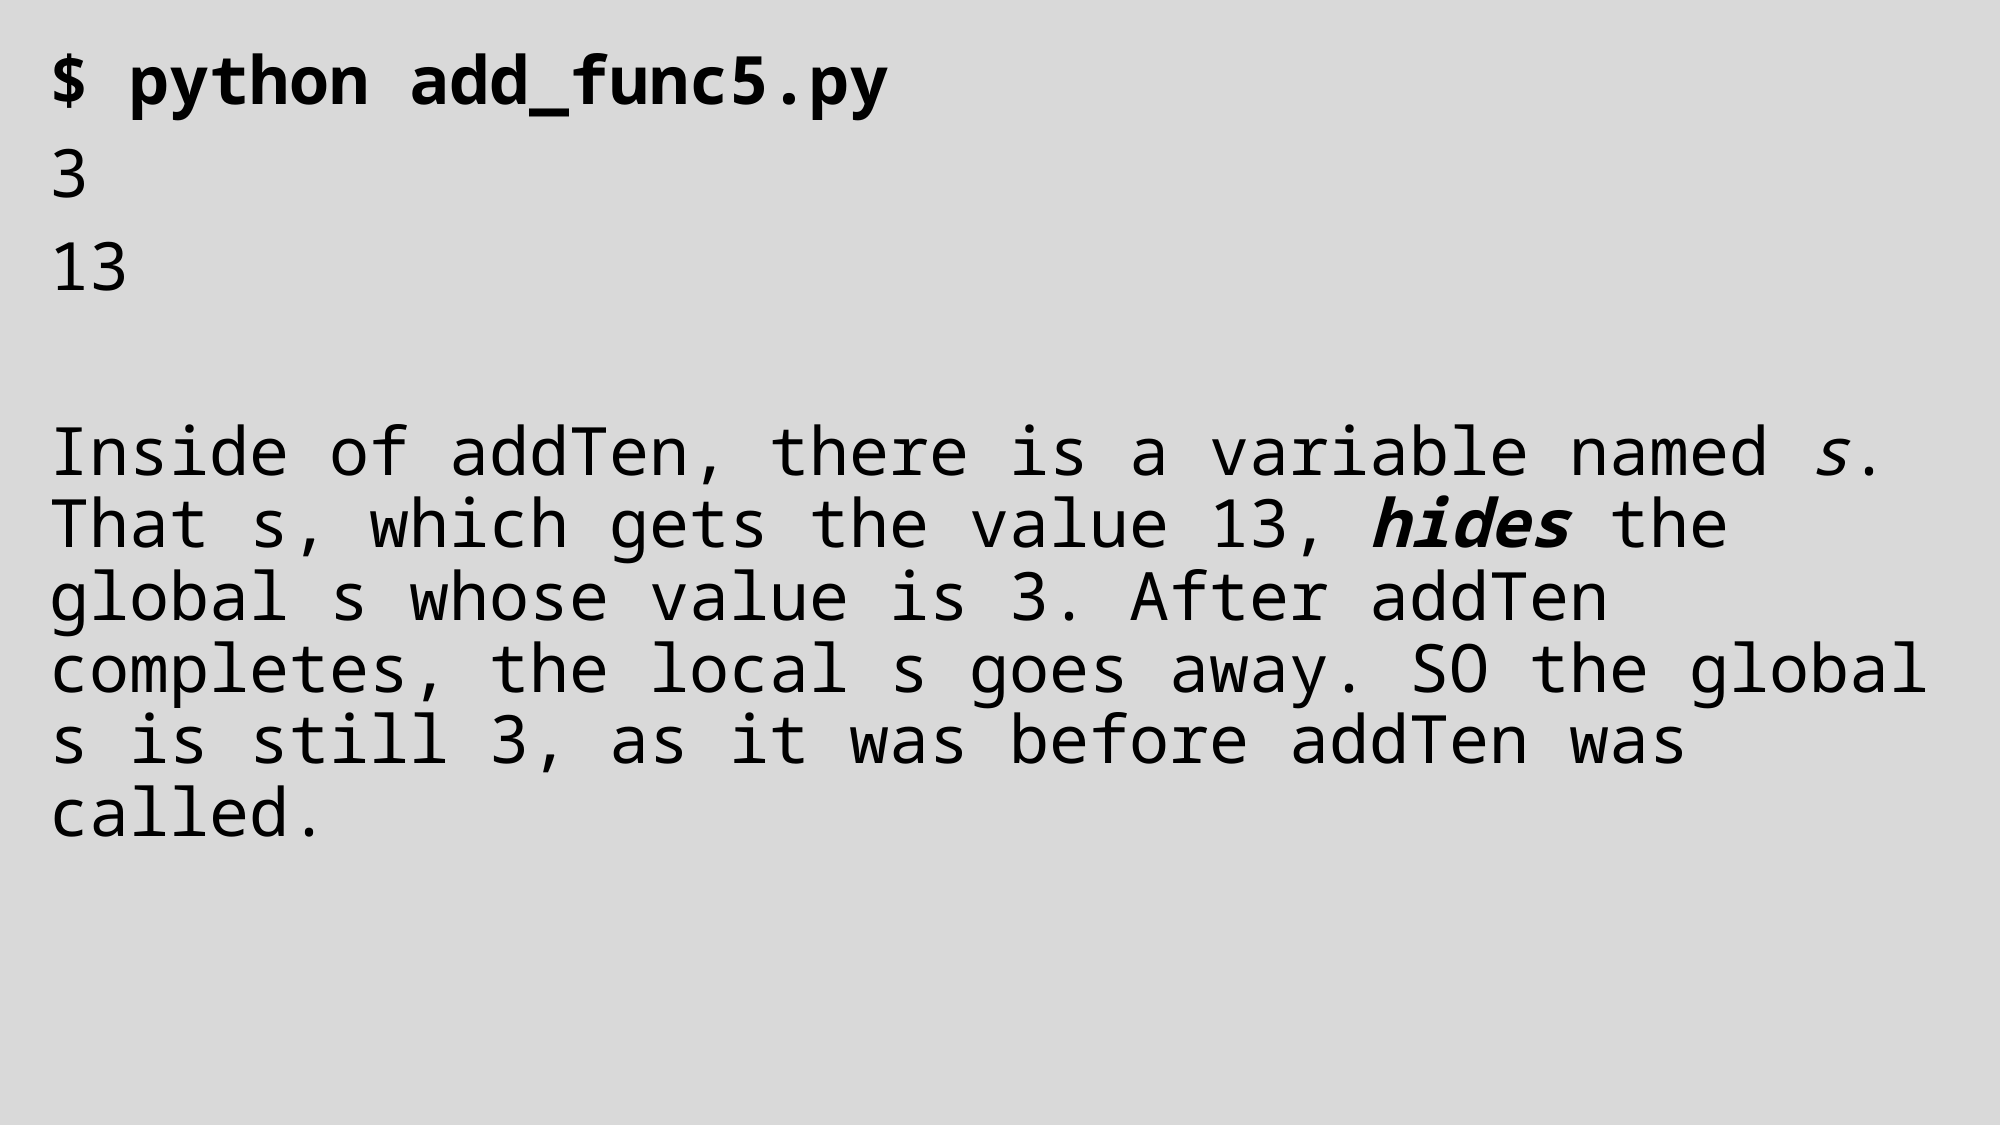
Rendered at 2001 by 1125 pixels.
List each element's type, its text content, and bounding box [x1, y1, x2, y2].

list $ python add_func5.py 3 13 Inside of addTen, there is a variable named s. That s, which gets the value 13, hides the global s whose value is 3. After addTen completes, the local s goes away. SO the global s is still 3, as it was before addTen was called. [34, 39, 1972, 1103]
